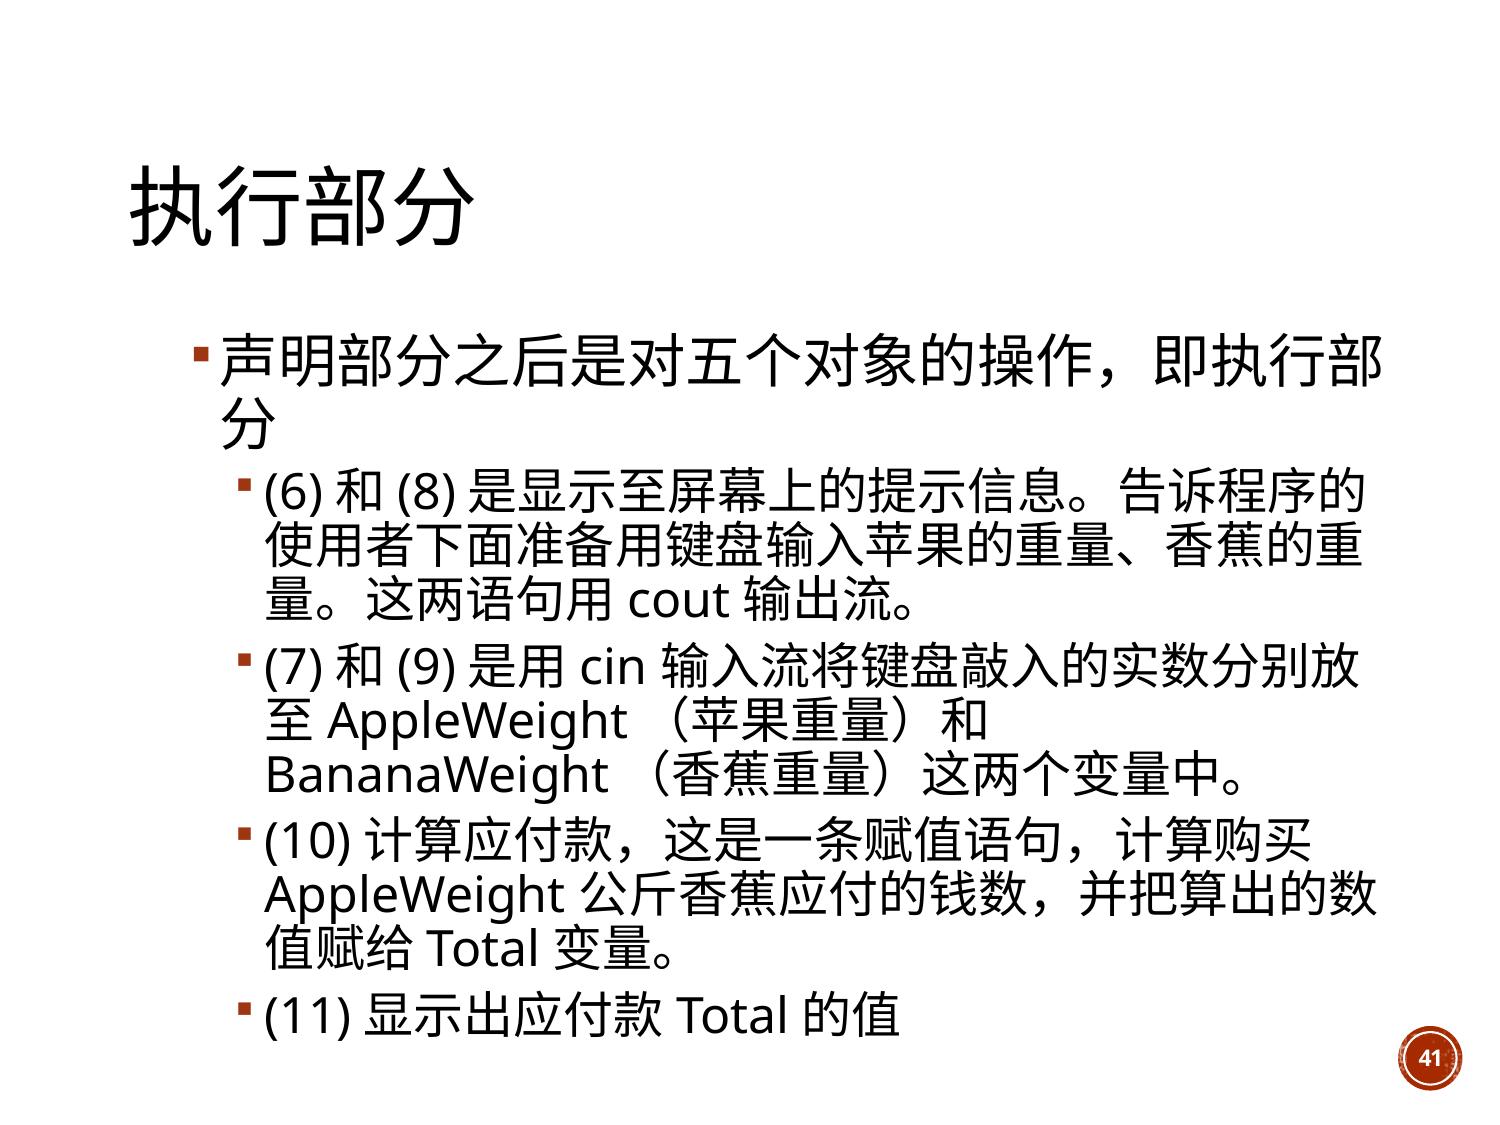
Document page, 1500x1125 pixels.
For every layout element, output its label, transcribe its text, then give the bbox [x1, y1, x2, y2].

slide_number 41 [1391, 1028, 1471, 1089]
title 执行部分 [112, 79, 1388, 344]
list 声明部分之后是对五个对象的操作，即执行部分 (6)和(8)是显示至屏幕上的提示信息。告诉程序的使用者下面准备用键盘输入苹果的重量、香蕉的重量。这两语句用cout输出流。 (7)和(9)是用cin输入流将键盘敲入的实数分别放至AppleWeight（苹果重量）和BananaWeight（香蕉重量）这两个变量中。 (10)计算应付款，这是一条赋值语句，计算购买AppleWeight公斤香蕉应付的钱数，并把算出的数值赋给Total变量。 (11)显示出应付款Total的值 [174, 324, 1413, 1071]
